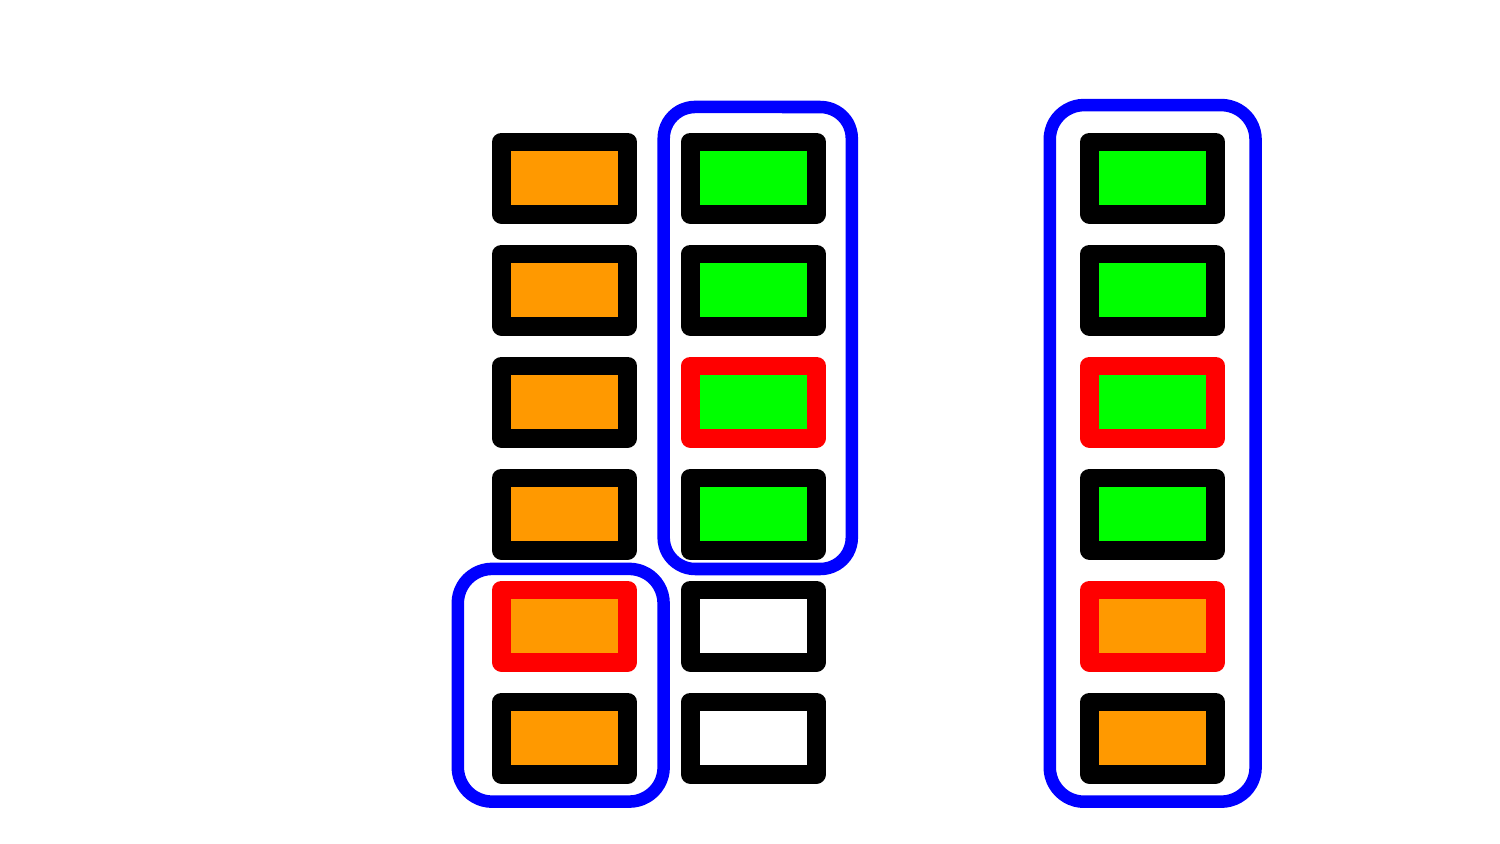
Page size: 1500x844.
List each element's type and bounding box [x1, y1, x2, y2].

text_box [501, 253, 628, 327]
text_box [690, 590, 817, 663]
text_box [501, 477, 628, 551]
text_box [501, 141, 628, 215]
text_box [663, 106, 852, 569]
text_box [457, 568, 664, 802]
text_box [1049, 105, 1256, 802]
text_box [501, 365, 628, 439]
text_box [690, 702, 817, 775]
